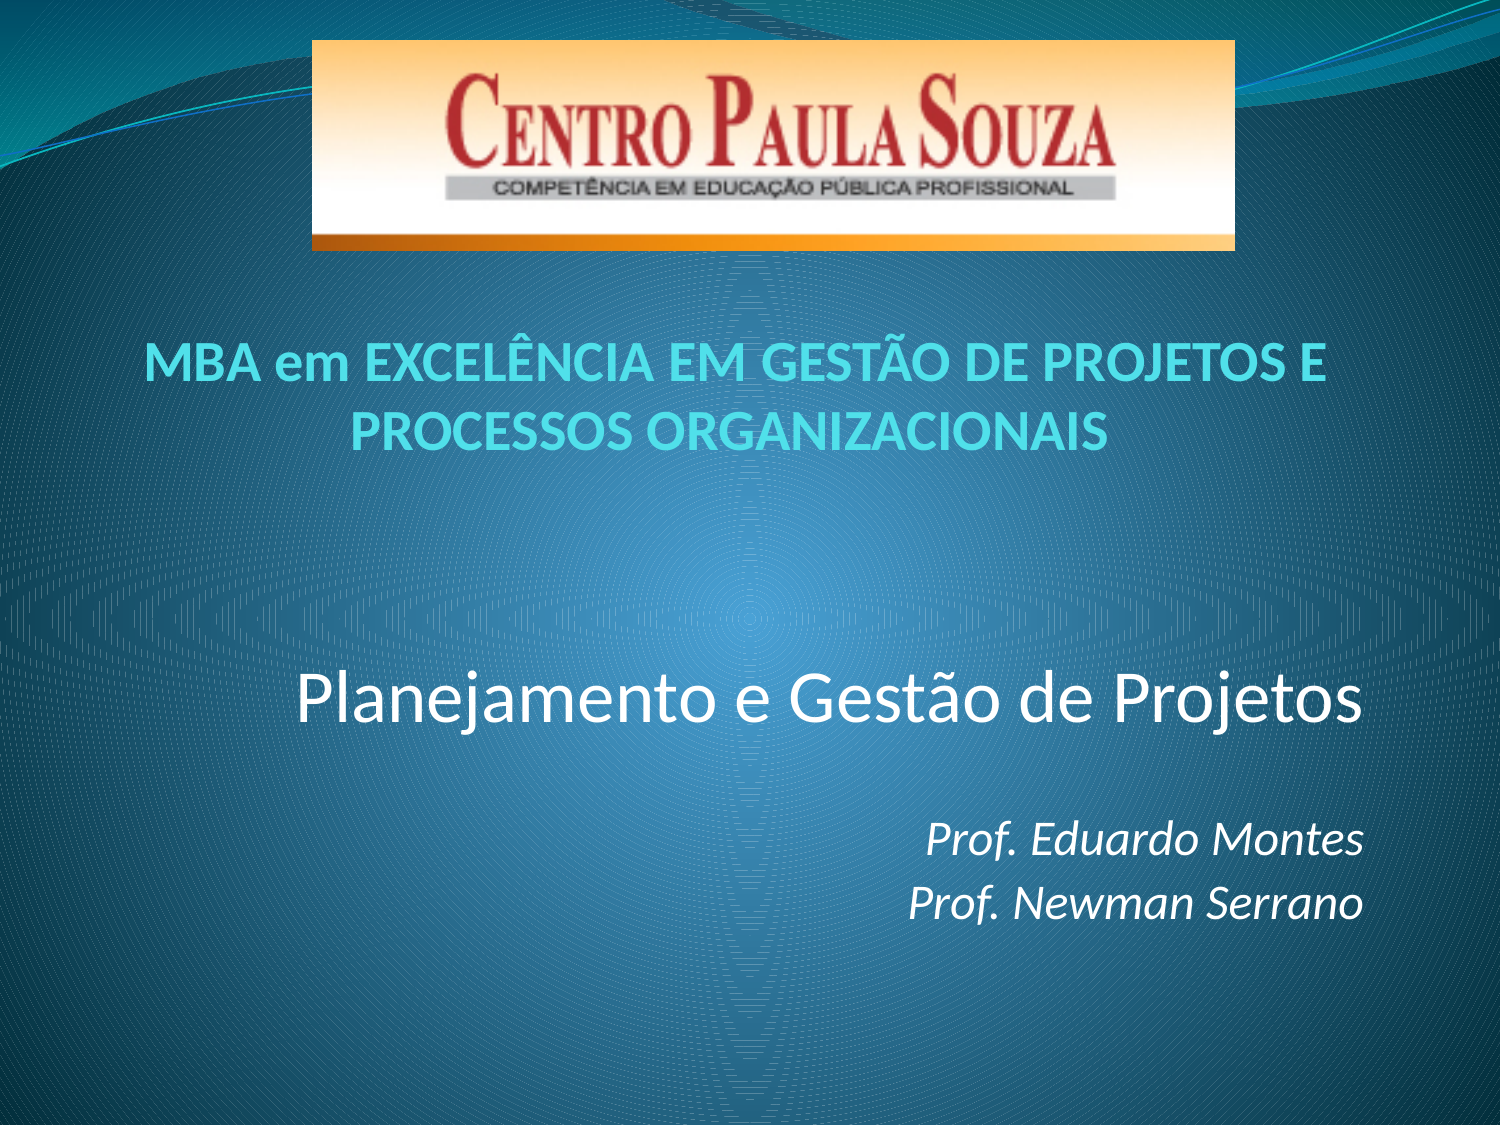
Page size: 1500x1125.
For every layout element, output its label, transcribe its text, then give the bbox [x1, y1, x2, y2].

title MBA em EXCELÊNCIA EM GESTÃO DE PROJETOS E PROCESSOS ORGANIZACIONAIS [37, 275, 1438, 463]
subtitle Planejamento e Gestão de Projetos Prof. Eduardo Montes Prof. Newman Serrano [162, 650, 1375, 1088]
picture [312, 40, 1235, 252]
